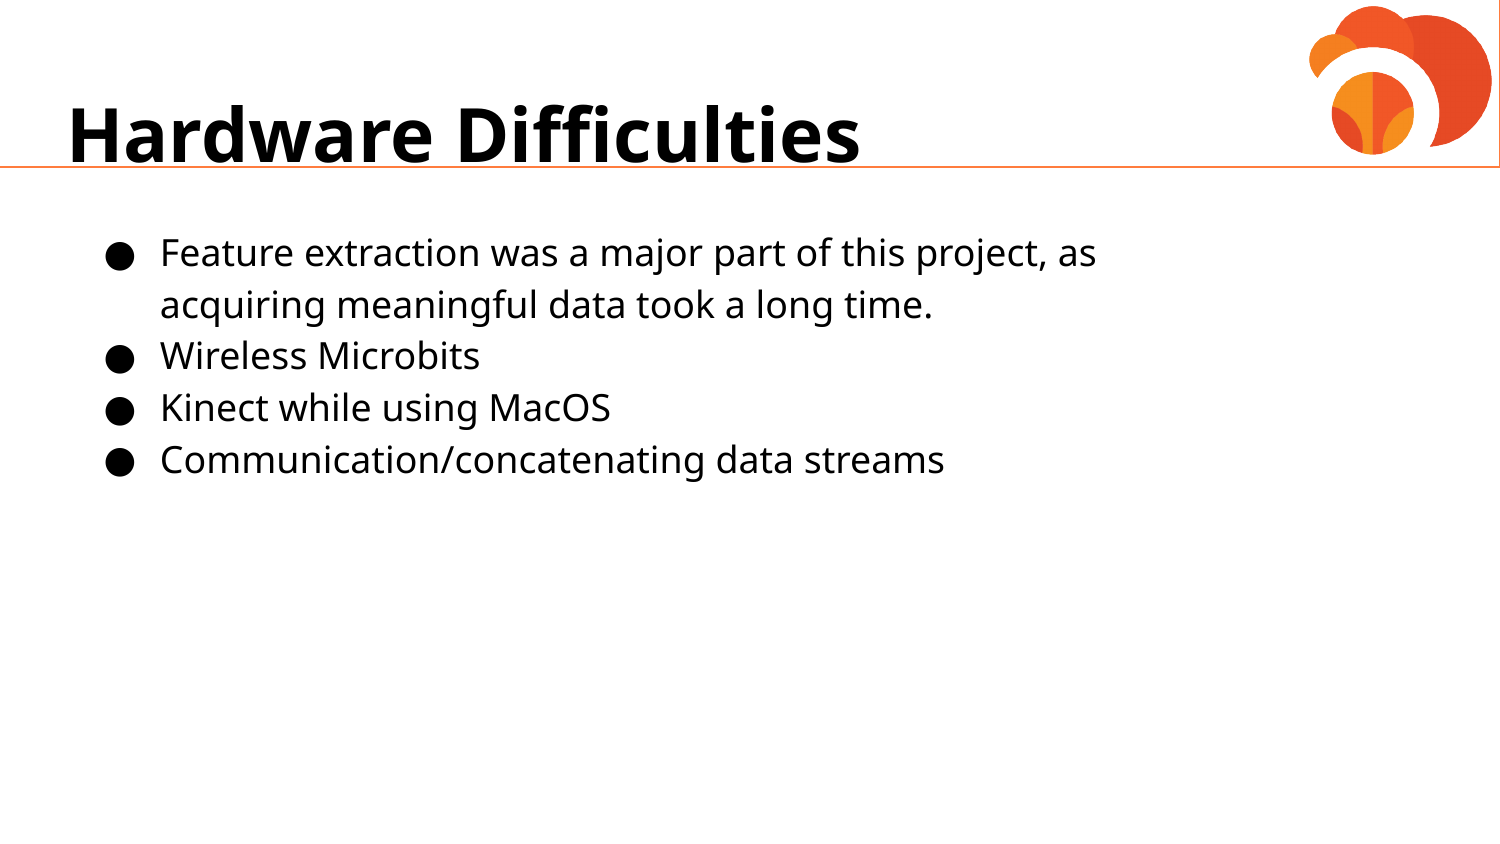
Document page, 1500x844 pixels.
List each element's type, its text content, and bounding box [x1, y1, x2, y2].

picture [1308, 6, 1500, 167]
title Hardware Difficulties [51, 72, 1303, 167]
text_box [0, 0, 1500, 167]
text_box Feature extraction was a major part of this project, as acquiring meaningful data took a long time. Wireless Microbits Kinect while using MacOS Communication/concatenating data streams [69, 207, 1272, 818]
